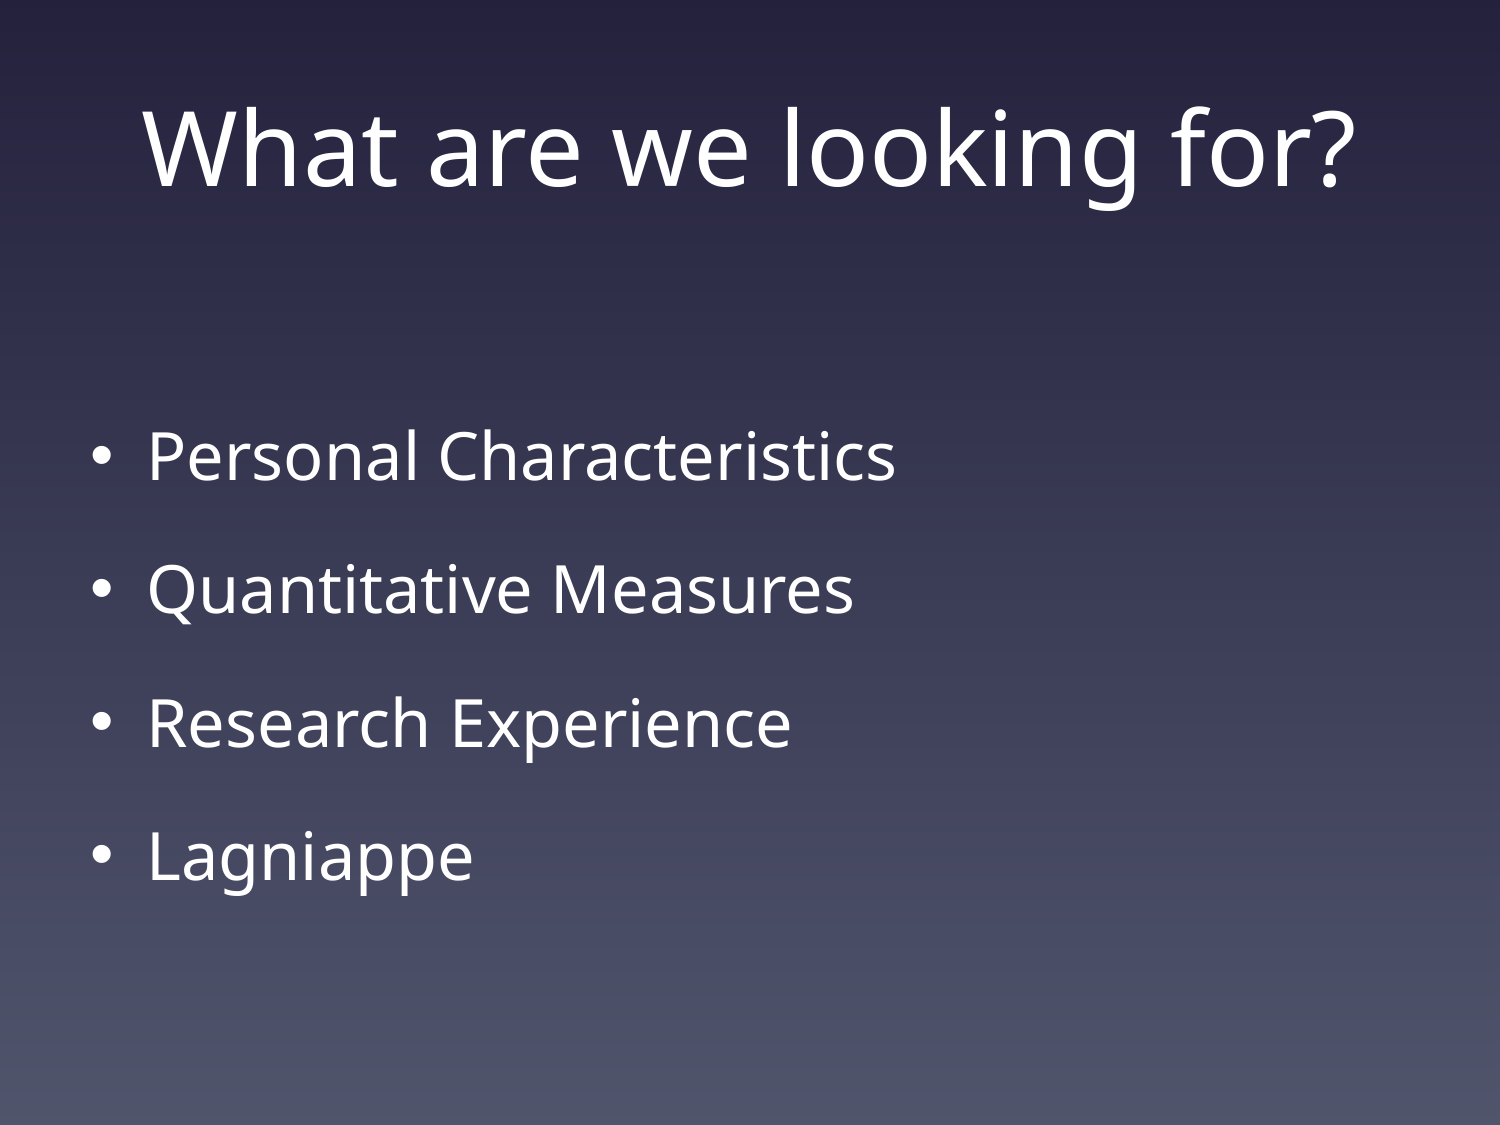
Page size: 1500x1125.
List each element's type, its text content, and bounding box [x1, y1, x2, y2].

title What are we looking for? [74, 74, 1426, 262]
list Personal Characteristics Quantitative Measures Research Experience Lagniappe [74, 262, 1426, 1006]
